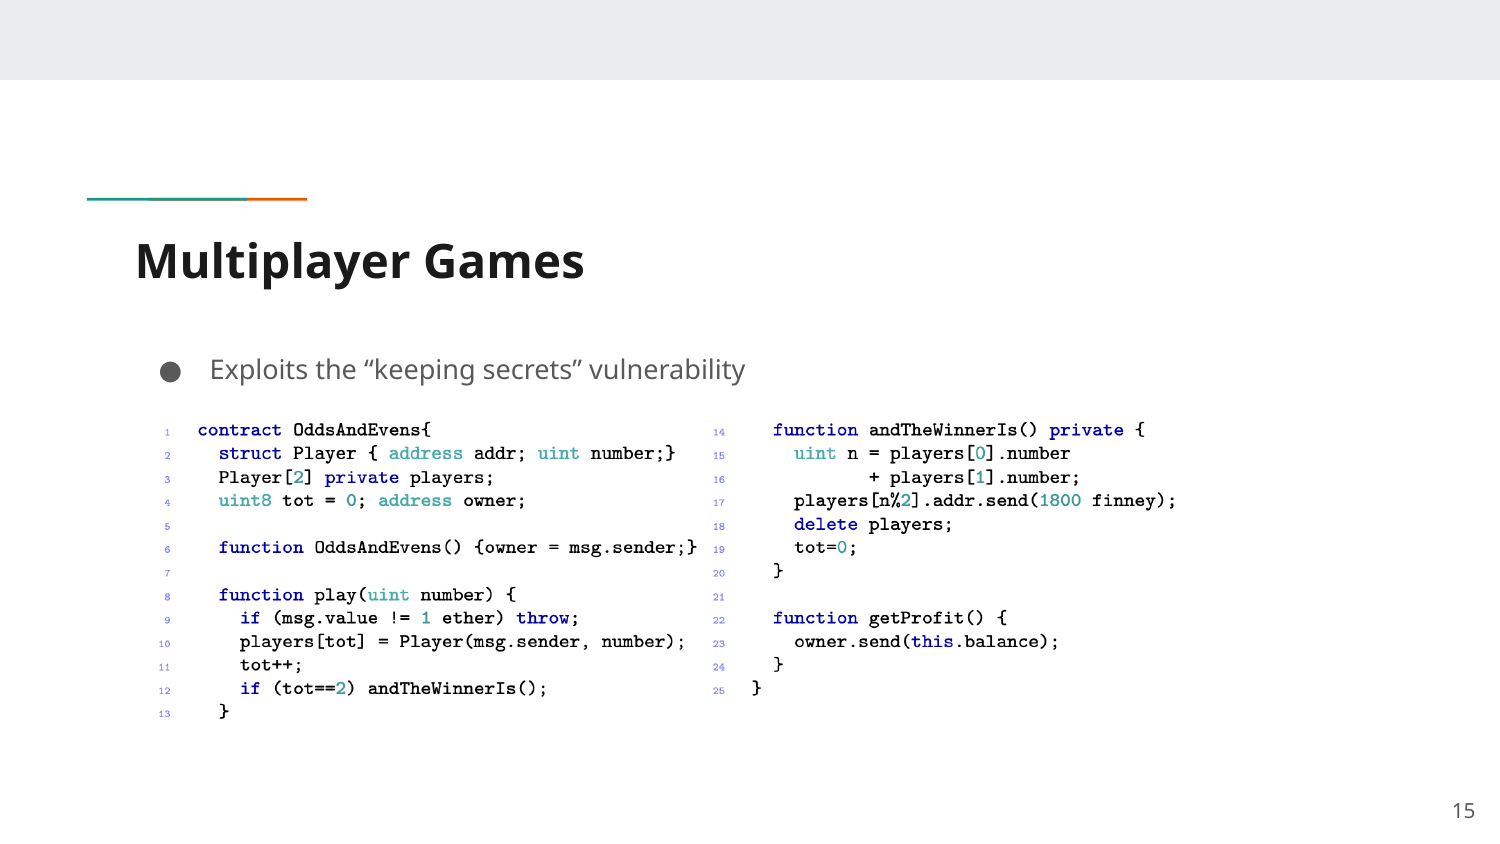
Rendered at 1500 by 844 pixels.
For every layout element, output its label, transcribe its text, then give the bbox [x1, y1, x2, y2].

slide_number ‹#› [1400, 779, 1491, 844]
title Multiplayer Games [119, 216, 1381, 305]
list Exploits the “keeping secrets” vulnerability [119, 332, 1381, 704]
picture [142, 409, 1195, 740]
